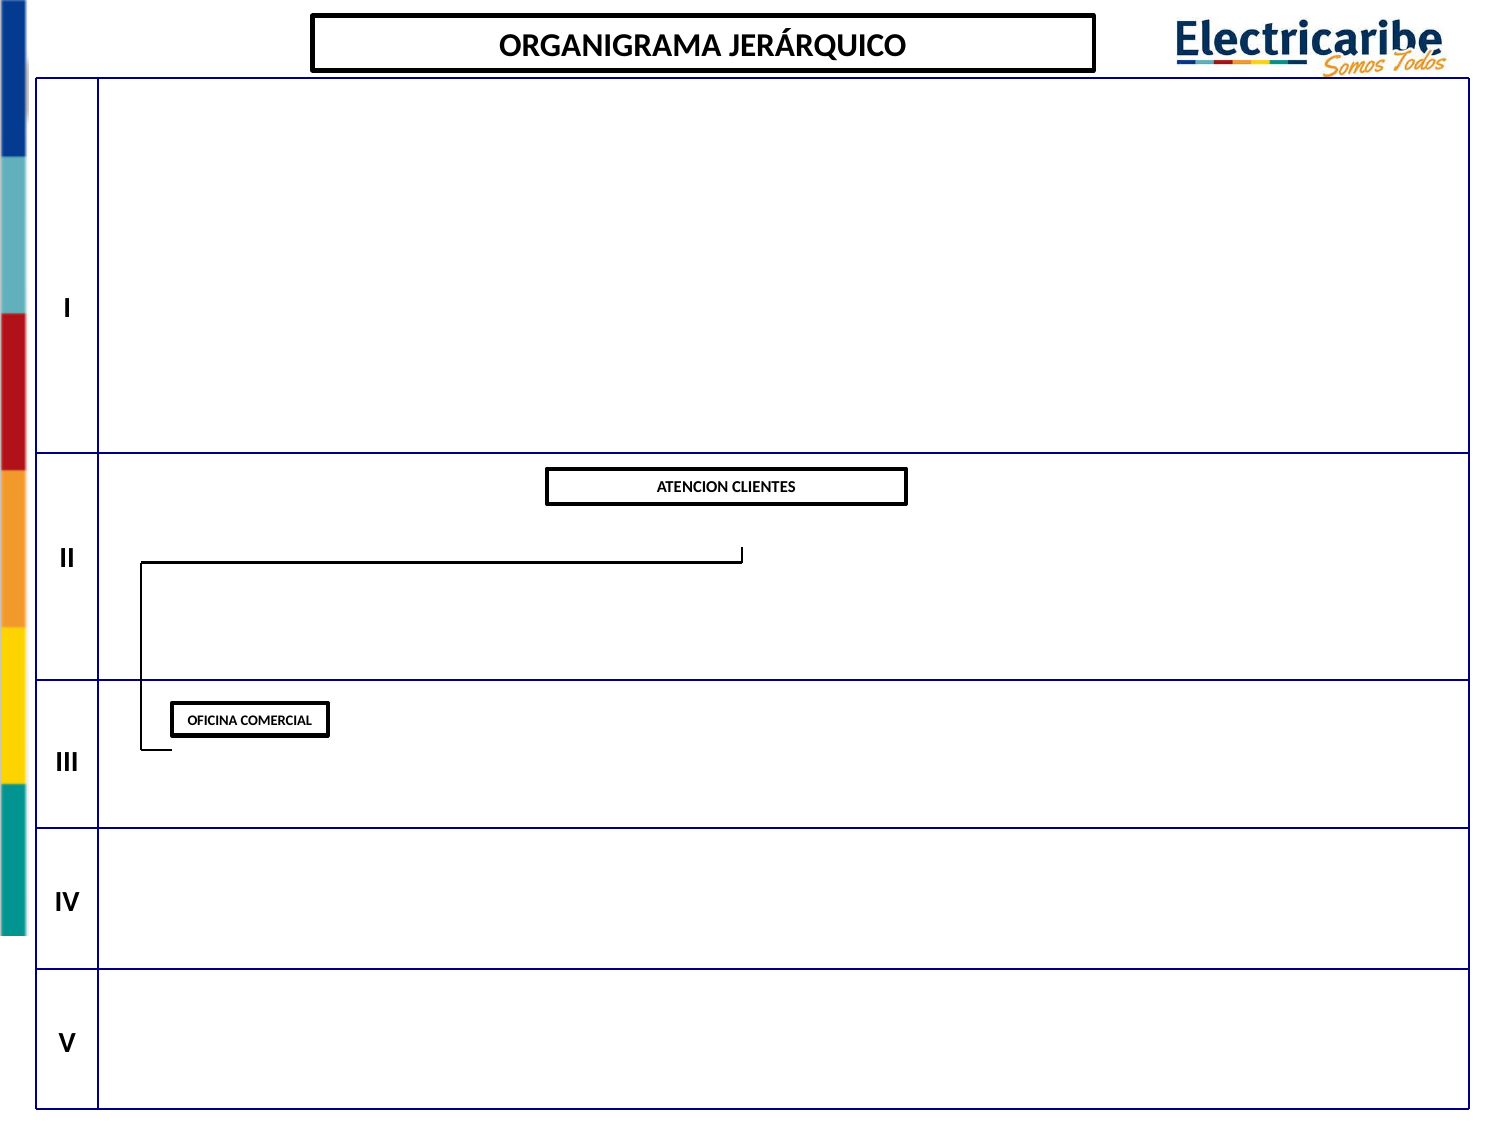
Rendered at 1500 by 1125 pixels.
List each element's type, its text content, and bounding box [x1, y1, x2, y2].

picture [0, 0, 29, 937]
text_box OFICINA COMERCIAL [171, 703, 328, 736]
text_box ORGANIGRAMA JERÁRQUICO [312, 15, 1094, 71]
text_box II [40, 531, 94, 582]
text_box III [40, 734, 94, 785]
text_box IV [40, 874, 94, 925]
text_box ATENCION CLIENTES [546, 468, 907, 504]
text_box I [40, 281, 94, 332]
picture [1171, 15, 1449, 77]
text_box V [40, 1015, 94, 1066]
